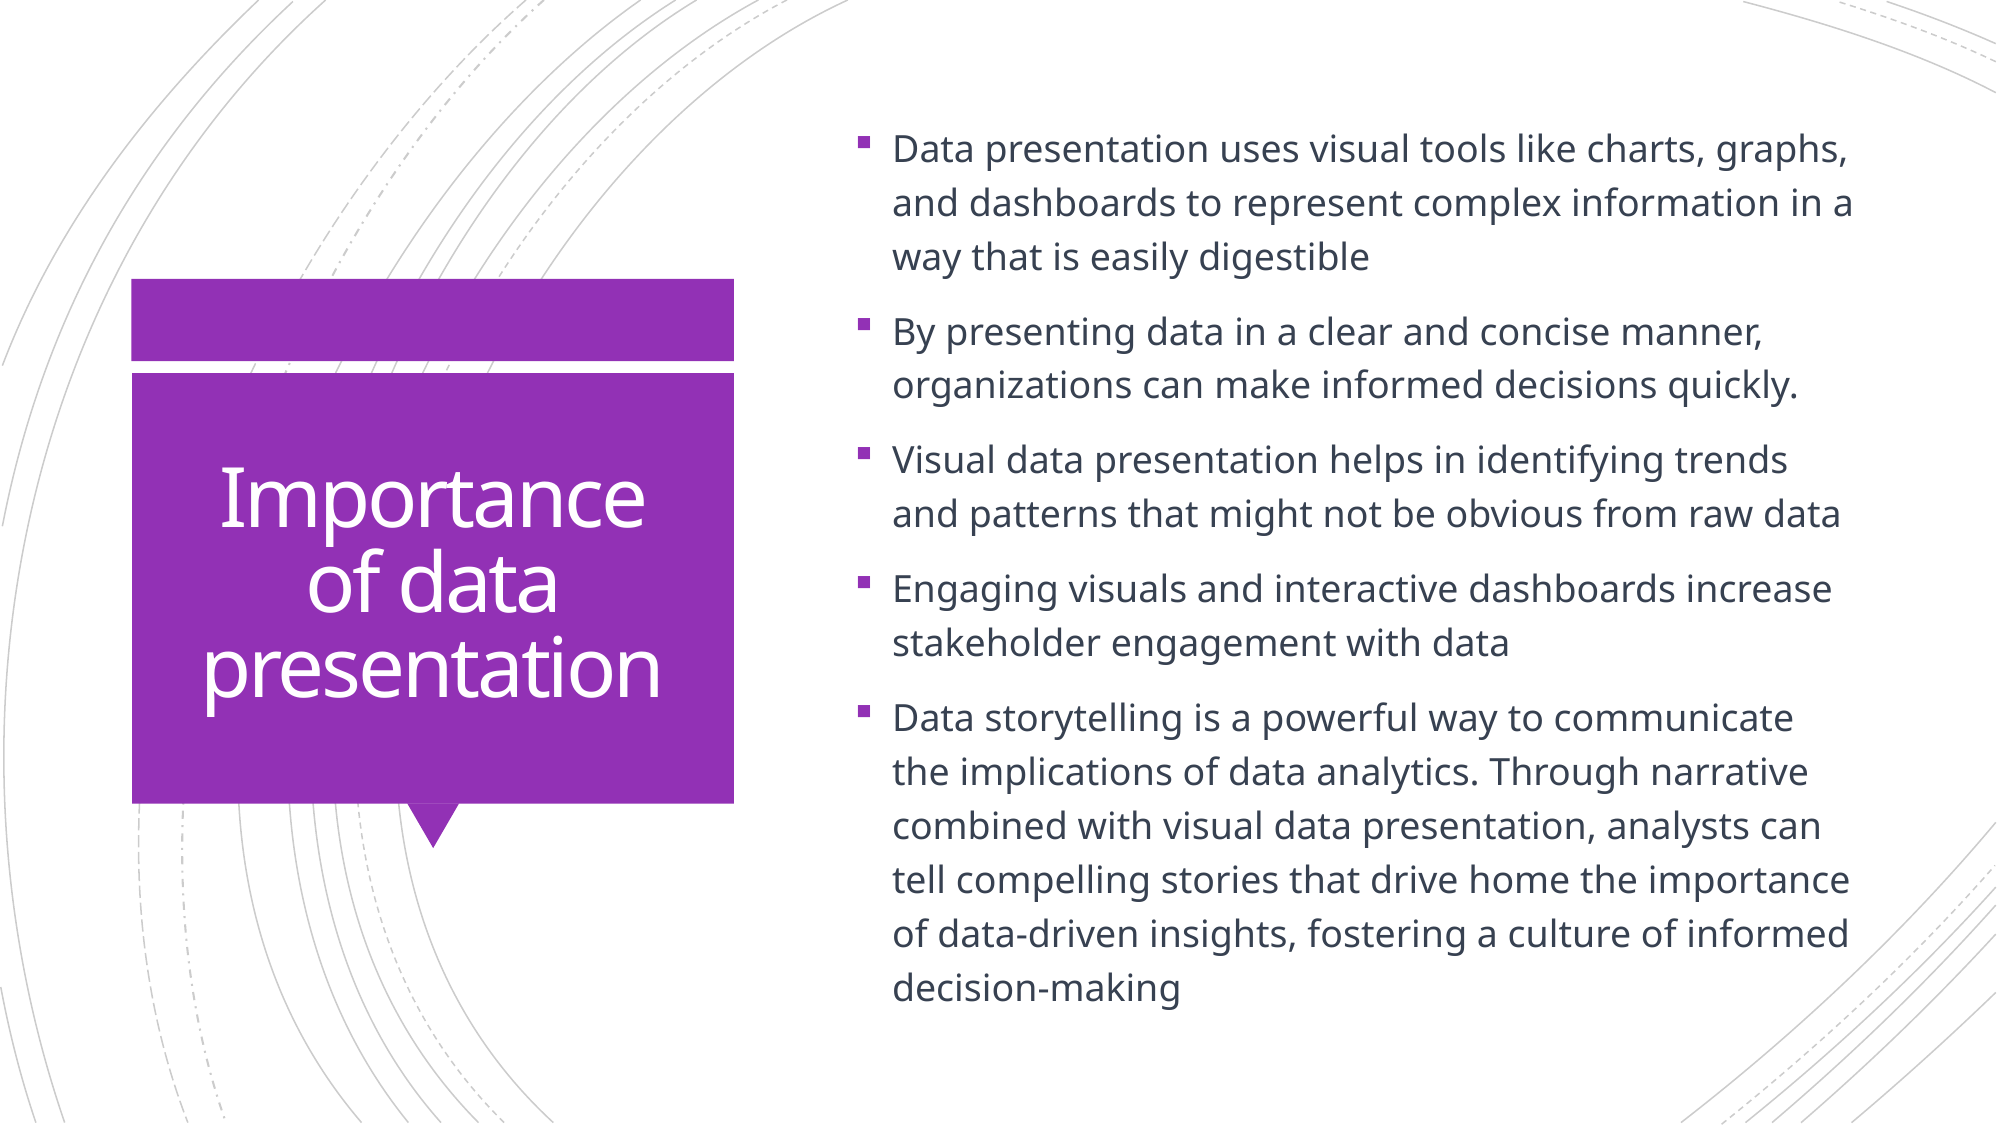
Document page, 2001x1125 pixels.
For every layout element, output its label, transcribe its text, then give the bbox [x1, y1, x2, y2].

list Data presentation uses visual tools like charts, graphs, and dashboards to represent complex information in a way that is easily digestible By presenting data in a clear and concise manner, organizations can make informed decisions quickly. Visual data presentation helps in identifying trends and patterns that might not be obvious from raw data Engaging visuals and interactive dashboards increase stakeholder engagement with data Data storytelling is a powerful way to communicate the implications of data analytics. Through narrative combined with visual data presentation, analysts can tell compelling stories that drive home the importance of data-driven insights, fostering a culture of informed decision-making [839, 131, 1871, 993]
title Importance of data presentation [145, 385, 720, 789]
